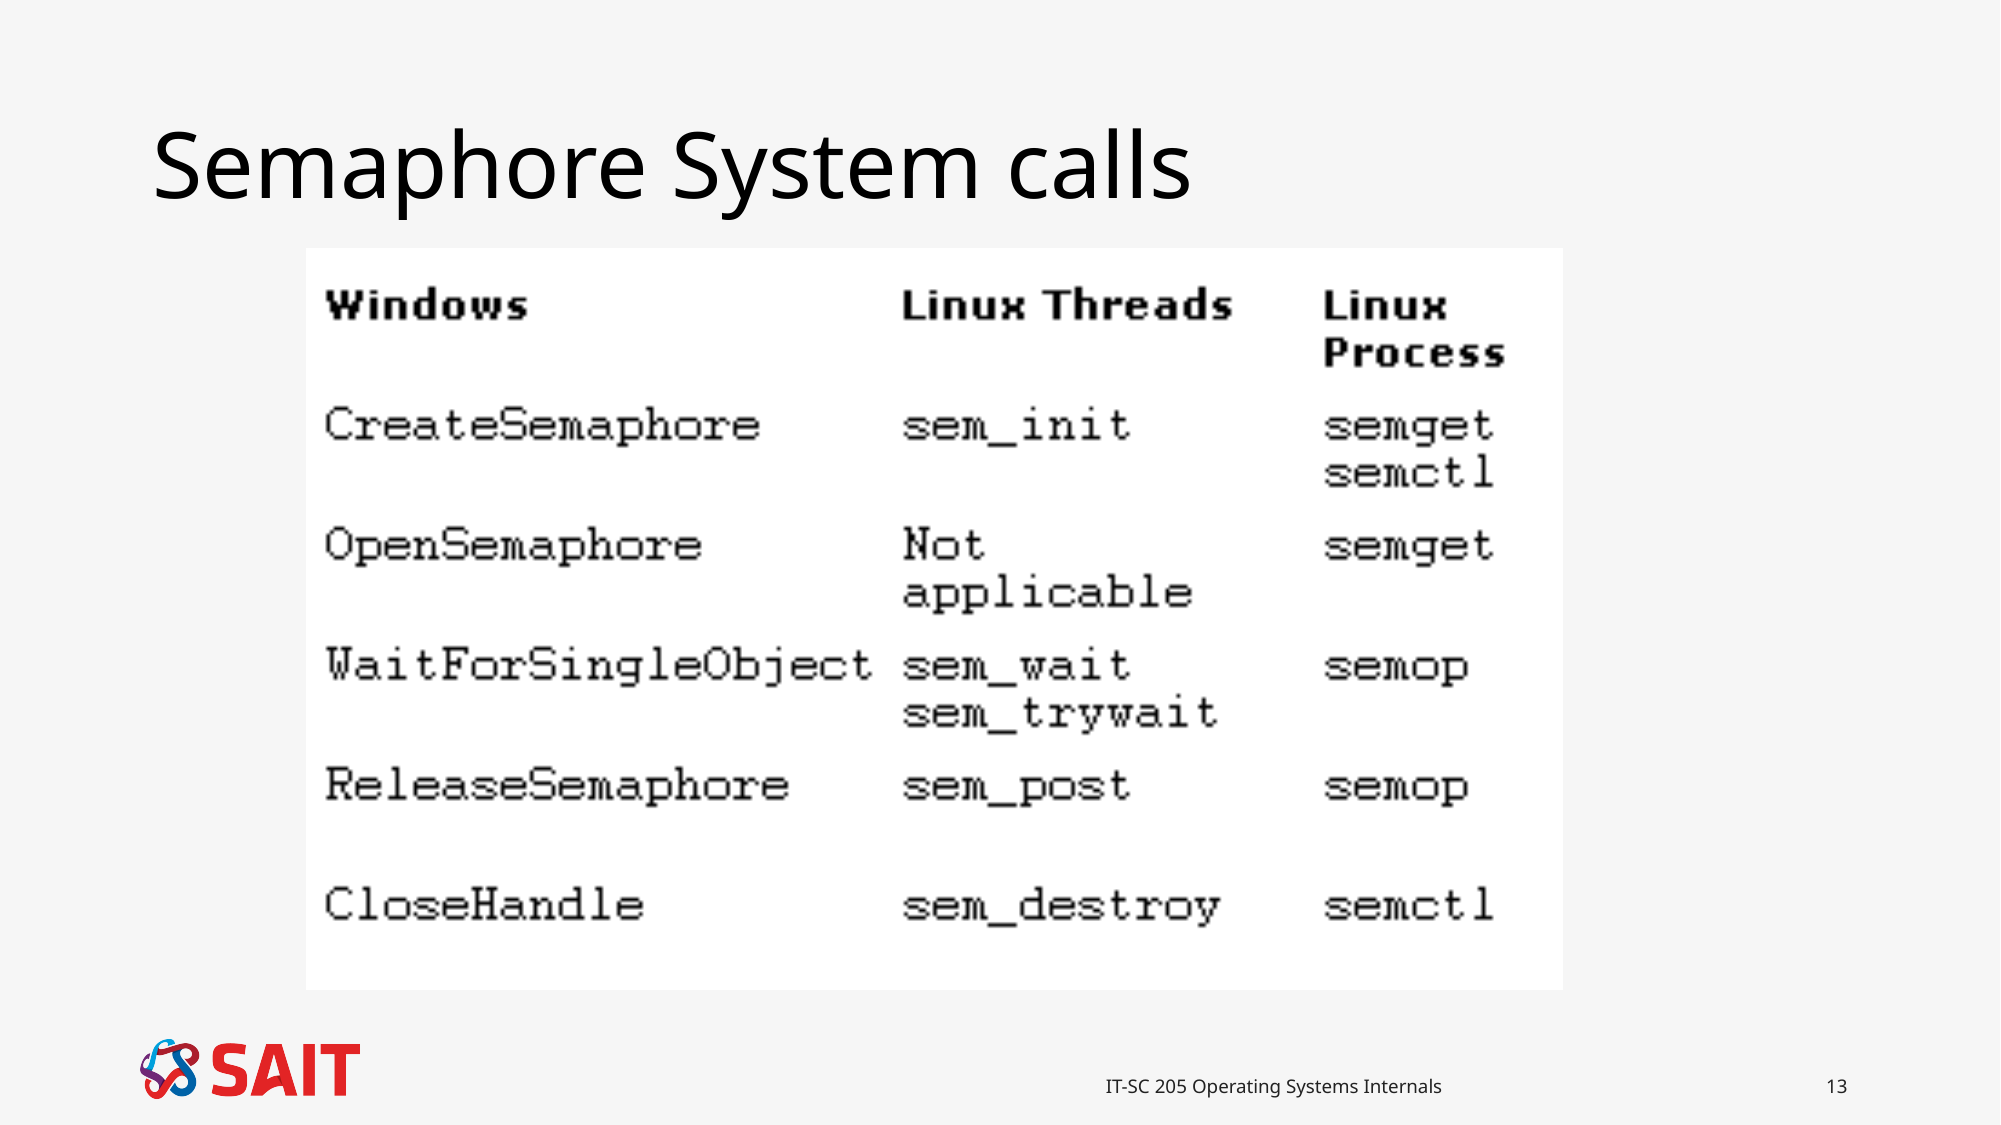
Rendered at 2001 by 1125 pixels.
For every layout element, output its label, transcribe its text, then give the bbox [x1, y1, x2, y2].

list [306, 248, 1563, 990]
footer IT-SC 205 Operating Systems Internals [858, 1048, 1690, 1109]
slide_number 13 [1718, 1048, 1863, 1109]
picture [114, 1013, 386, 1125]
title Semaphore System calls [137, 59, 1863, 278]
